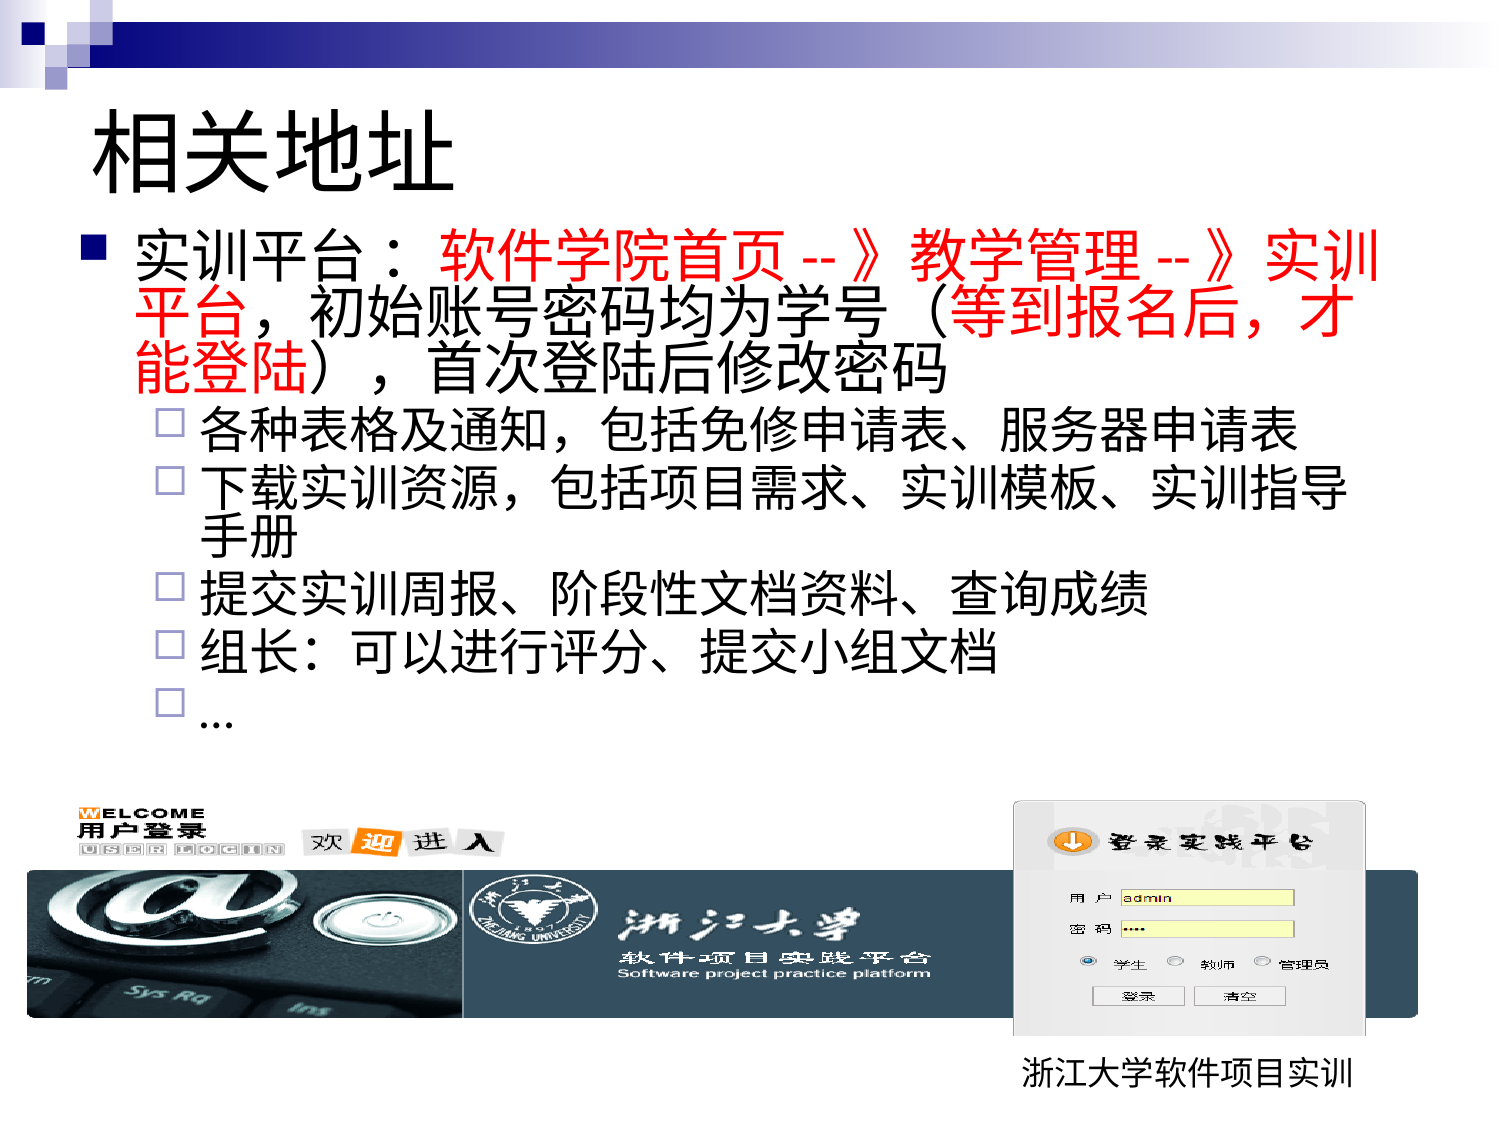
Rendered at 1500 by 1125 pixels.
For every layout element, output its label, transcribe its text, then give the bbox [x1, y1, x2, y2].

text_box 浙江大学软件项目实训 [875, 1037, 1500, 1100]
picture [24, 776, 1428, 1037]
title 相关地址 [75, 75, 1425, 225]
list 实训平台 ：软件学院首页--》教学管理--》实训平台，初始账号密码均为学号（等到报名后，才能登陆），首次登陆后修改密码 各种表格及通知，包括免修申请表、服务器申请表 下载实训资源，包括项目需求、实训模板、实训指导手册 提交实训周报、阶段性文档资料、查询成绩 组长：可以进行评分、提交小组文档 … [62, 224, 1413, 774]
